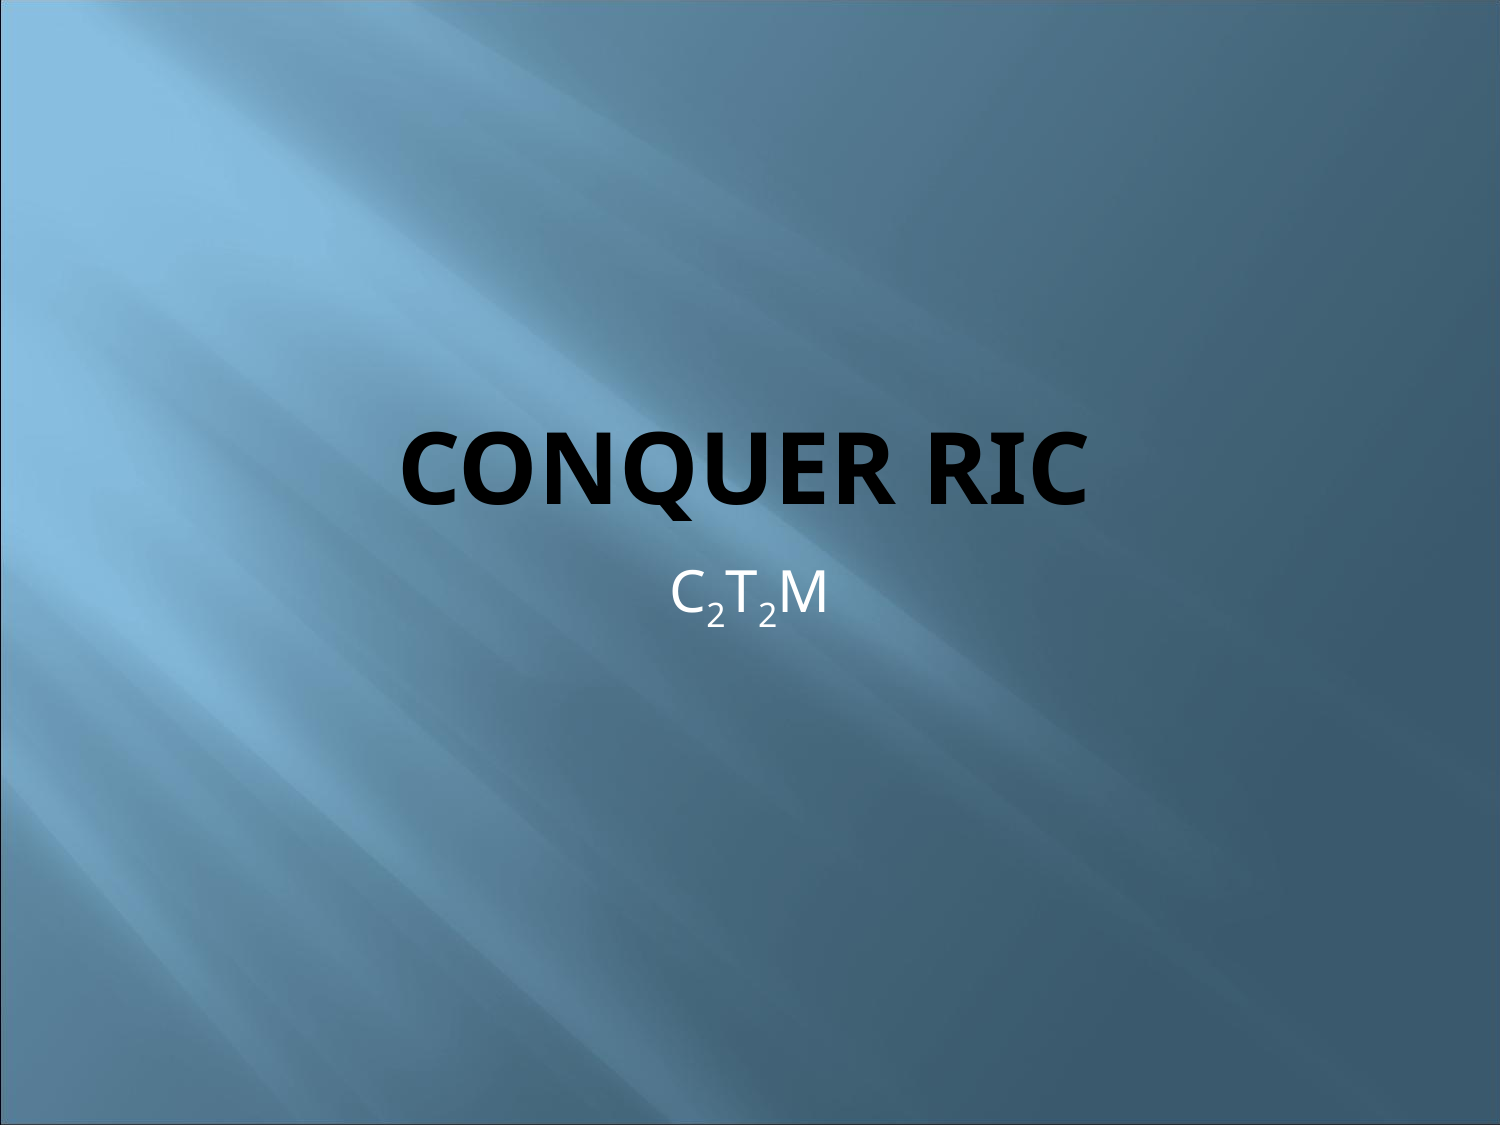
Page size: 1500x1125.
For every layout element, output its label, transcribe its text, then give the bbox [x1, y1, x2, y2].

title Conquer RIC [69, 224, 1420, 525]
picture [0, 0, 1500, 1125]
subtitle C2T2M [225, 546, 1275, 835]
